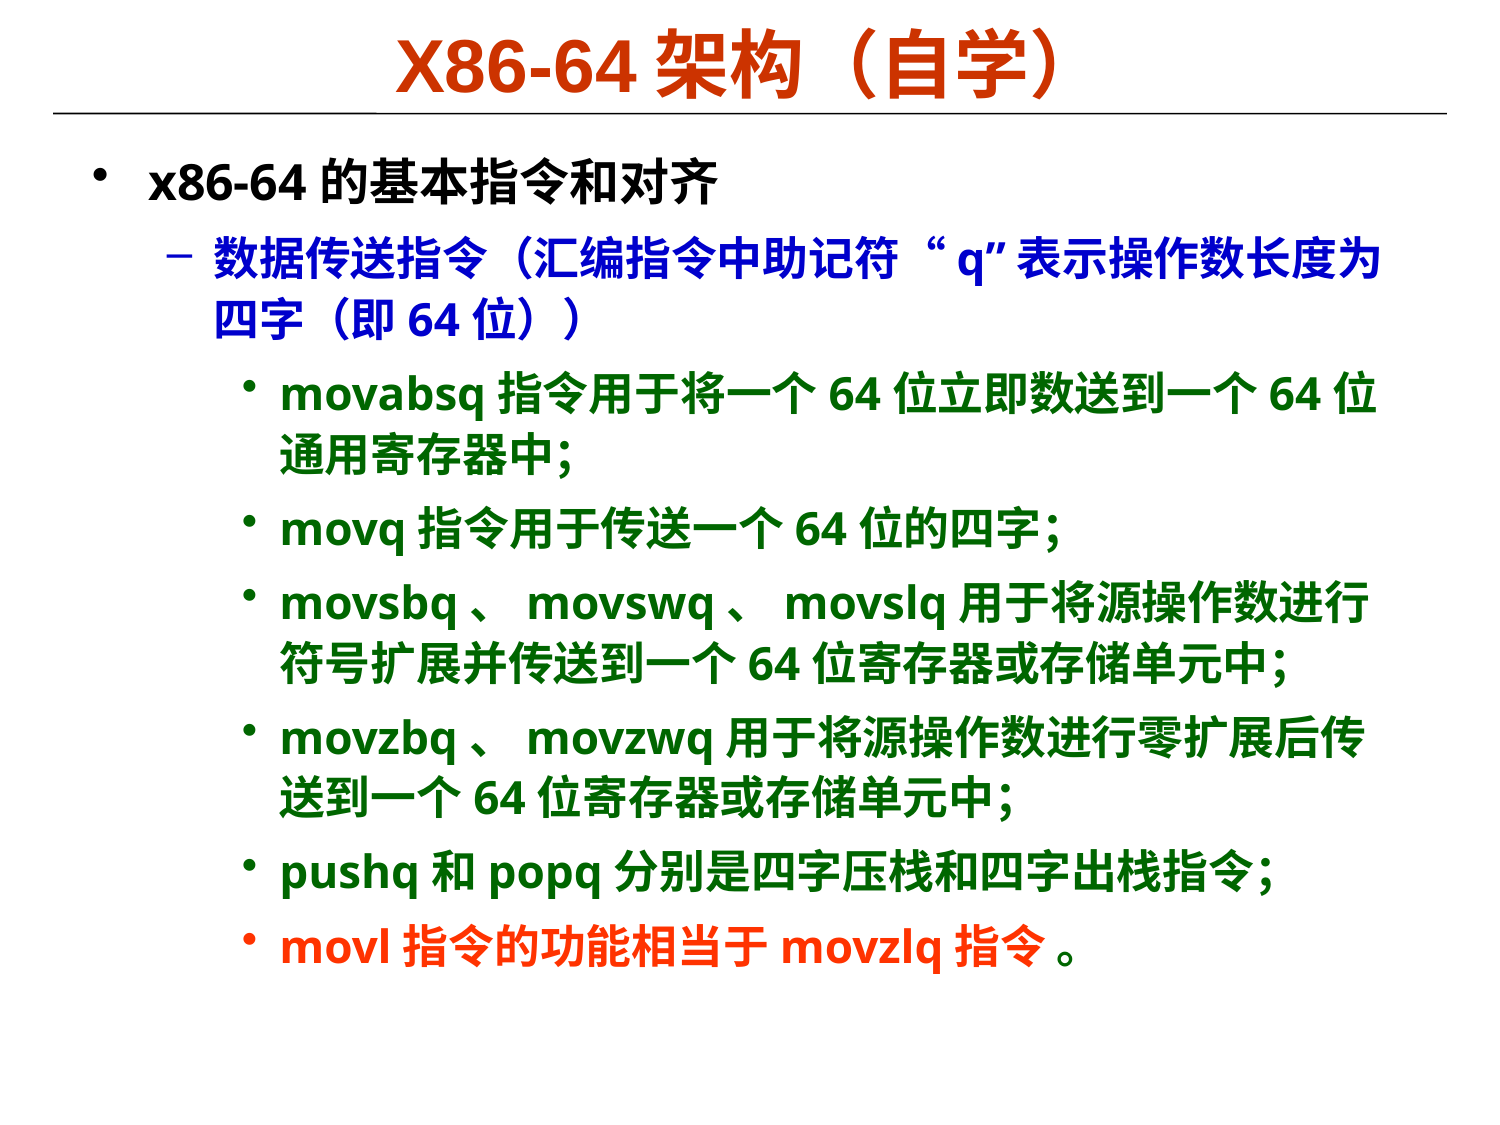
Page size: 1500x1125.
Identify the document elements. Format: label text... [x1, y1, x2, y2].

list x86-64的基本指令和对齐 数据传送指令（汇编指令中助记符“q”表示操作数长度为四字（即64位）） movabsq指令用于将一个64位立即数送到一个64位通用寄存器中； movq指令用于传送一个64位的四字； movsbq、movswq、movslq用于将源操作数进行符号扩展并传送到一个64位寄存器或存储单元中； movzbq、movzwq用于将源操作数进行零扩展后传送到一个64位寄存器或存储单元中； pushq和popq分别是四字压栈和四字出栈指令； movl指令的功能相当于movzlq指令 。 [76, 137, 1427, 1050]
title X86-64架构（自学） [75, 16, 1425, 109]
